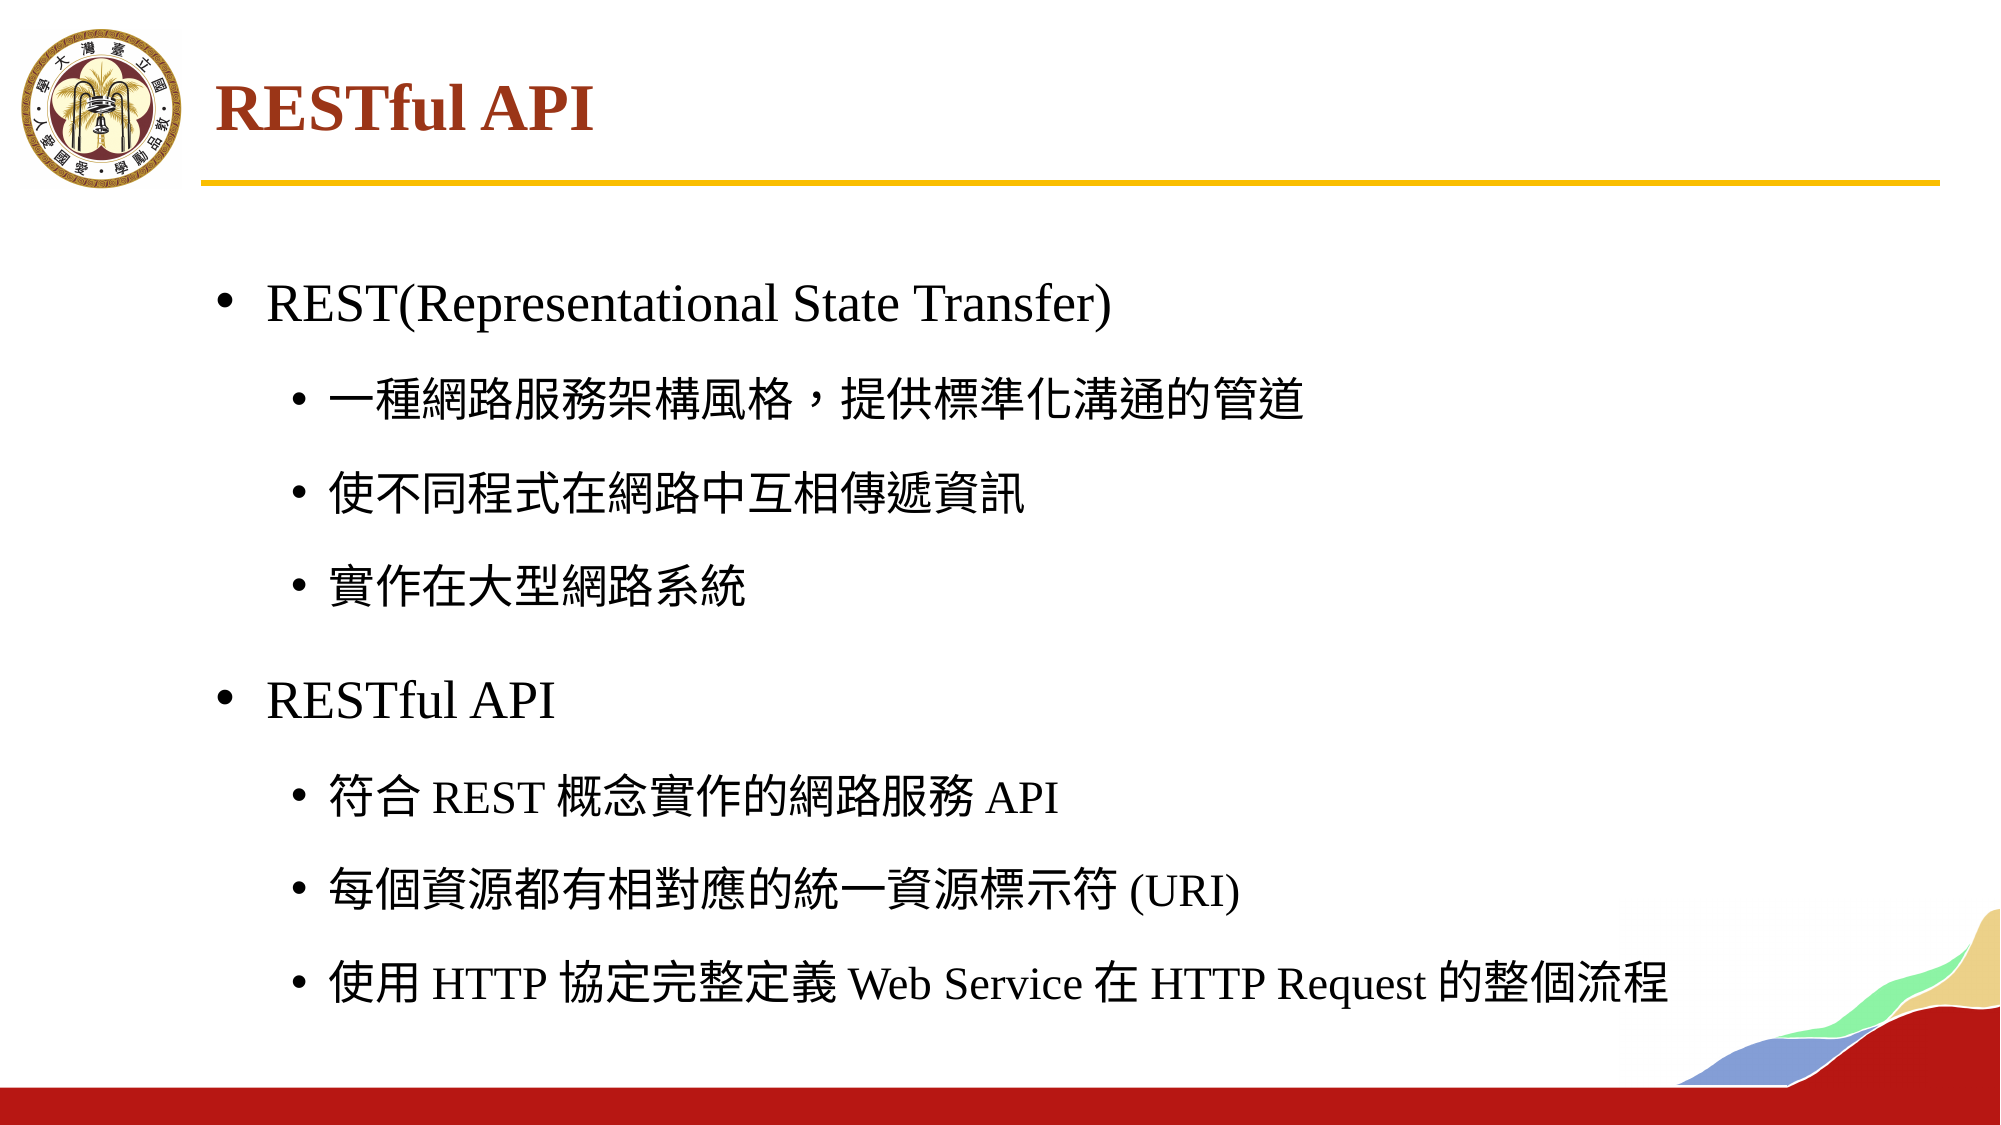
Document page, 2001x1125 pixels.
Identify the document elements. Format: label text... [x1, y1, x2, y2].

picture [20, 29, 182, 189]
title RESTful API [200, 37, 1881, 182]
list REST(Representational State Transfer) 一種網路服務架構風格，提供標準化溝通的管道 使不同程式在網路中互相傳遞資訊 實作在大型網路系統 RESTful API 符合REST概念實作的網路服務API 每個資源都有相對應的統一資源標示符(URI) 使用HTTP協定完整定義Web Service在HTTP Request的整個流程 [200, 227, 1881, 1020]
picture [1619, 898, 2000, 1087]
